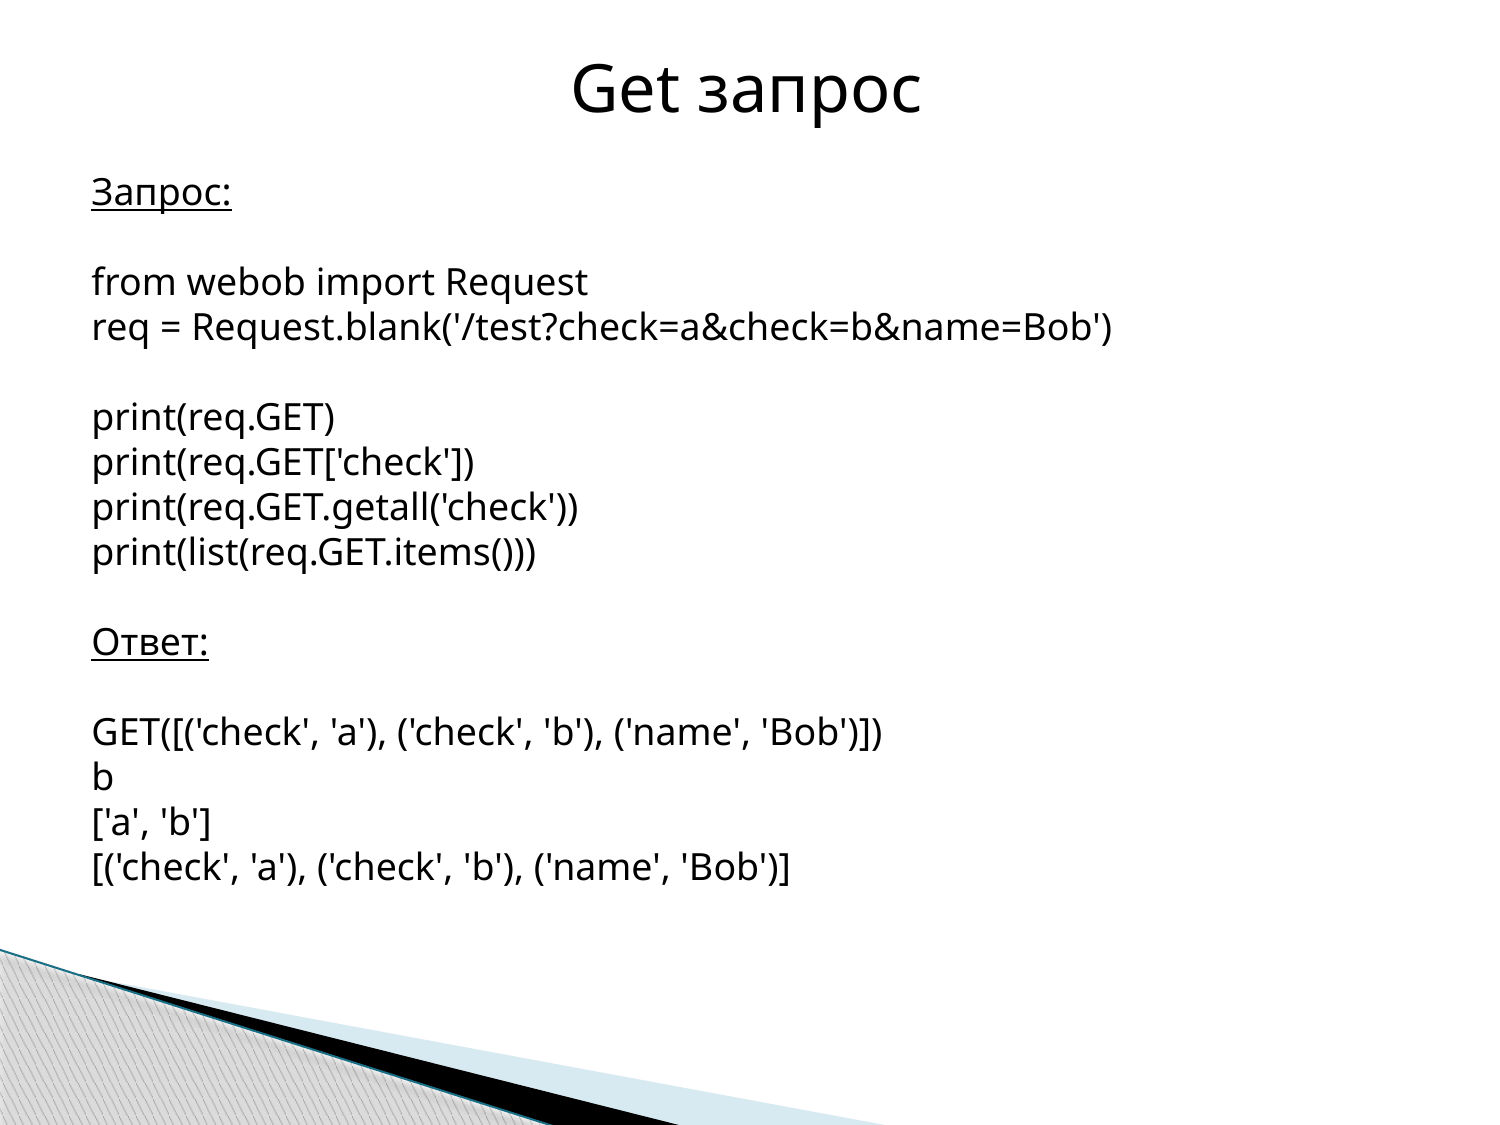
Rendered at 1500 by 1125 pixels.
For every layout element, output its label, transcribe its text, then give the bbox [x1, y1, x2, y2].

text_box Get запрос [0, 38, 1497, 134]
text_box Запрос: from webob import Request req = Request.blank('/test?check=a&check=b&name=Bob') print(req.GET) print(req.GET['check']) print(req.GET.getall('check')) print(list(req.GET.items())) Ответ: GET([('check', 'a'), ('check', 'b'), ('name', 'Bob')]) b ['a', 'b'] [('check', 'a'), ('check', 'b'), ('name', 'Bob')] [0, 160, 1497, 896]
